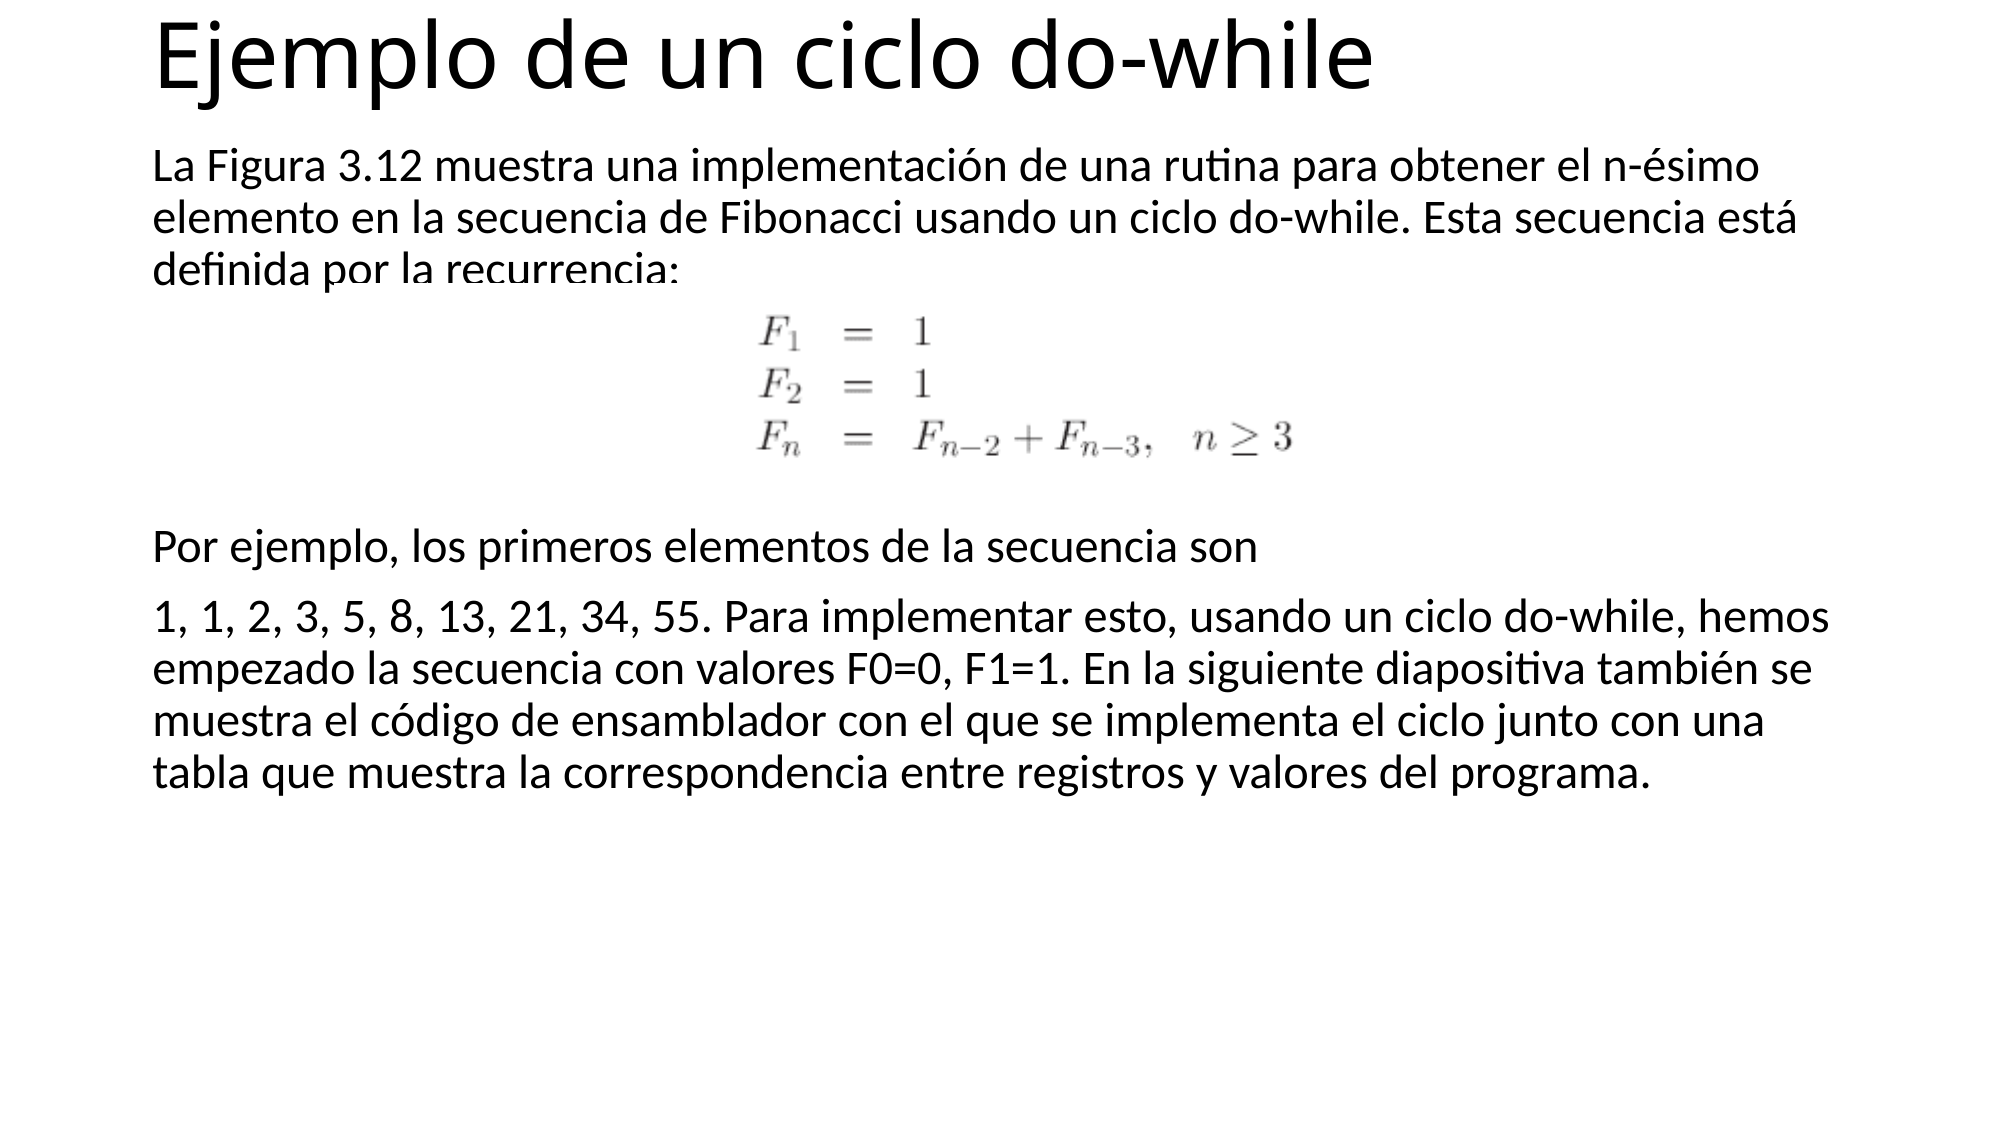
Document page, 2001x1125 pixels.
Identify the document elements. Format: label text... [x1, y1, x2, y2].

title Ejemplo de un ciclo do-while [137, 0, 1863, 132]
picture [334, 283, 1736, 468]
list La Figura 3.12 muestra una implementación de una rutina para obtener el n-ésimo elemento en la secuencia de Fibonacci usando un ciclo do-while. Esta secuencia está definida por la recurrencia: Por ejemplo, los primeros elementos de la secuencia son 1, 1, 2, 3, 5, 8, 13, 21, 34, 55. Para implementar esto, usando un ciclo do-while, hemos empezado la secuencia con valores F0=0, F1=1. En la siguiente diapositiva también se muestra el código de ensamblador con el que se implementa el ciclo junto con una tabla que muestra la correspondencia entre registros y valores del programa. [137, 132, 1863, 846]
